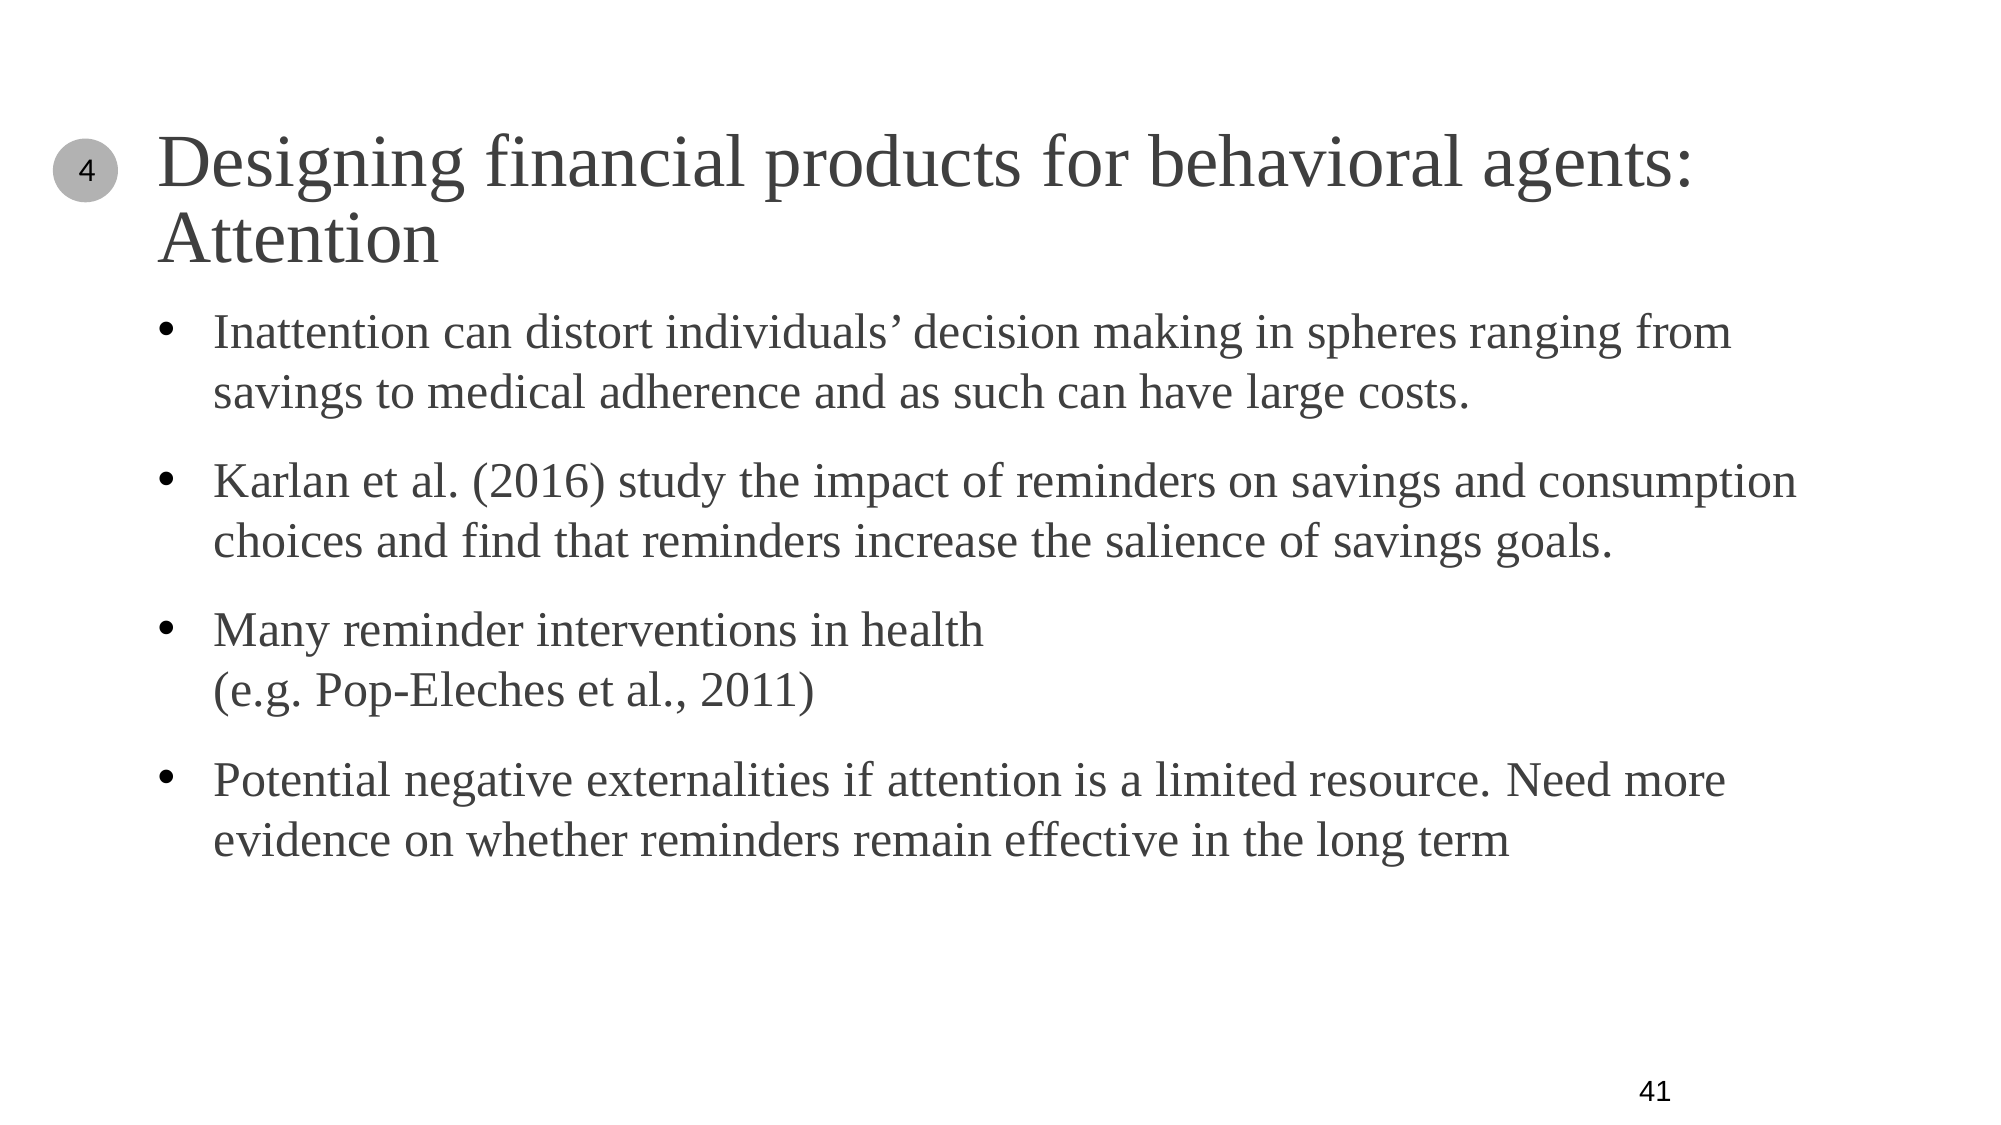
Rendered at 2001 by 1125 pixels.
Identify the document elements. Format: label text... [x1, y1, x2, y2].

list Inattention can distort individuals’ decision making in spheres ranging from savings to medical adherence and as such can have large costs. Karlan et al. (2016) study the impact of reminders on savings and consumption choices and find that reminders increase the salience of savings goals. Many reminder interventions in health (e.g. Pop-Eleches et al., 2011) Potential negative externalities if attention is a limited resource. Need more evidence on whether reminders remain effective in the long term [137, 279, 1844, 987]
slide_number 41 [1624, 1059, 1840, 1120]
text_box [50, 138, 123, 203]
text_box Designing financial products for behavioral agents: Attention [137, 104, 1844, 279]
